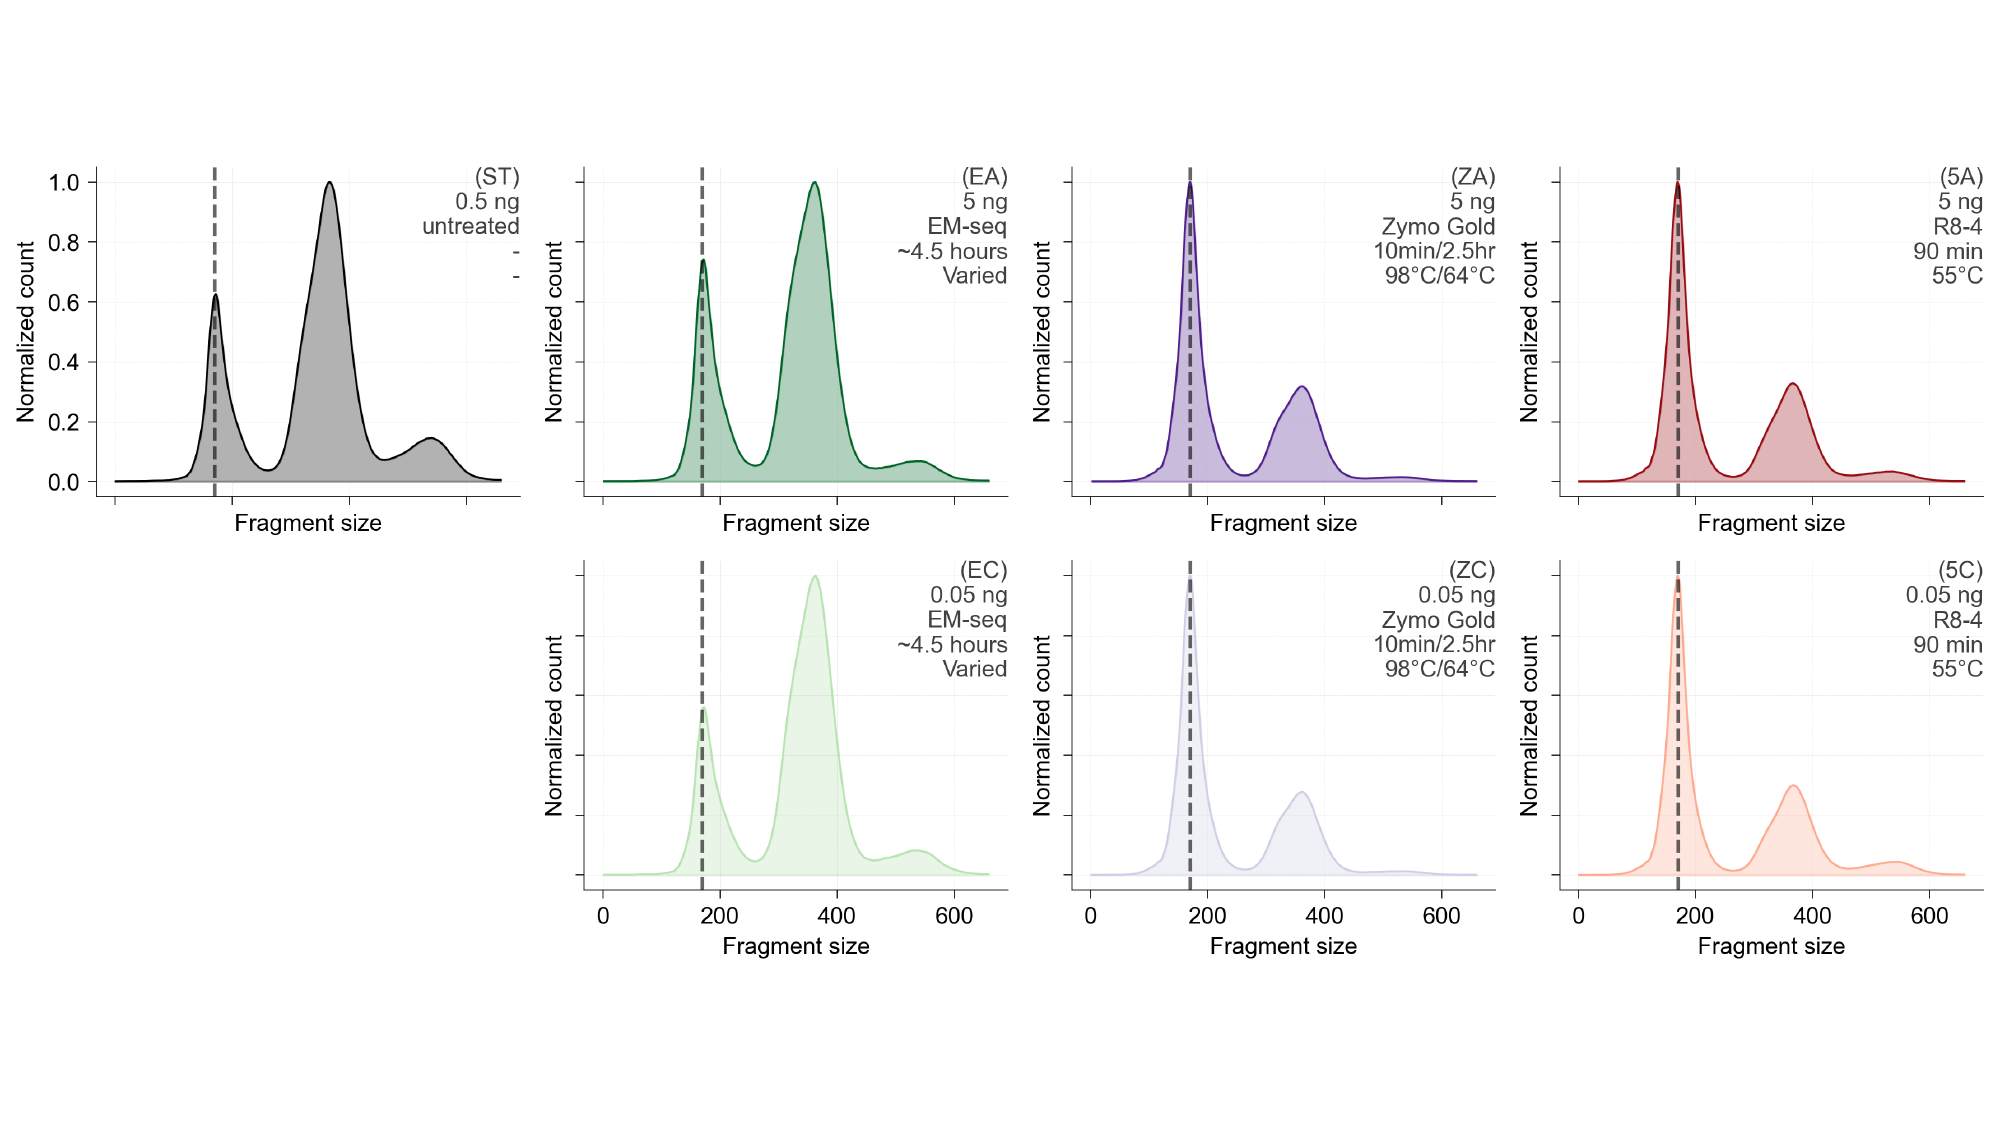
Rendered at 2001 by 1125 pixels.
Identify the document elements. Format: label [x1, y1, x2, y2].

picture [0, 150, 2000, 975]
